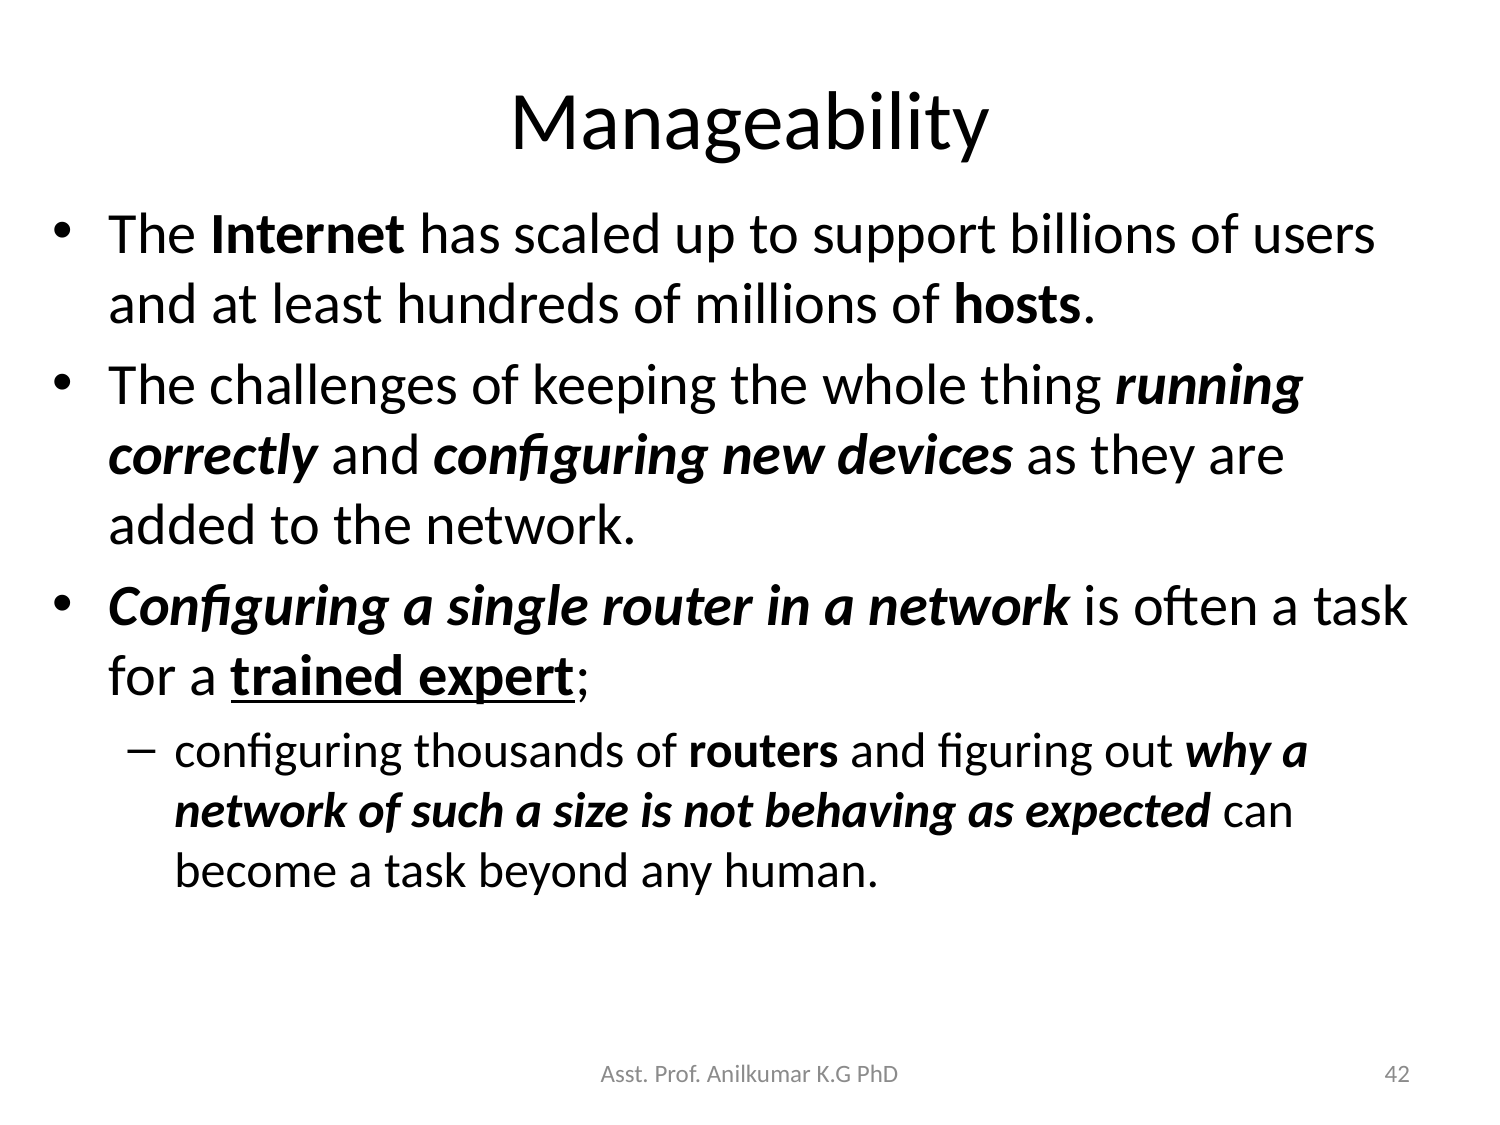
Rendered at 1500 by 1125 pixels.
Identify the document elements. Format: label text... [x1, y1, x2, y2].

footer Asst. Prof. Anilkumar K.G PhD [512, 1042, 988, 1103]
slide_number 42 [1074, 1042, 1425, 1103]
list The Internet has scaled up to support billions of users and at least hundreds of millions of hosts. The challenges of keeping the whole thing running correctly and configuring new devices as they are added to the network. Configuring a single router in a network is often a task for a trained expert; configuring thousands of routers and figuring out why a network of such a size is not behaving as expected can become a task beyond any human. [37, 187, 1450, 1005]
title Manageability [75, 45, 1425, 188]
